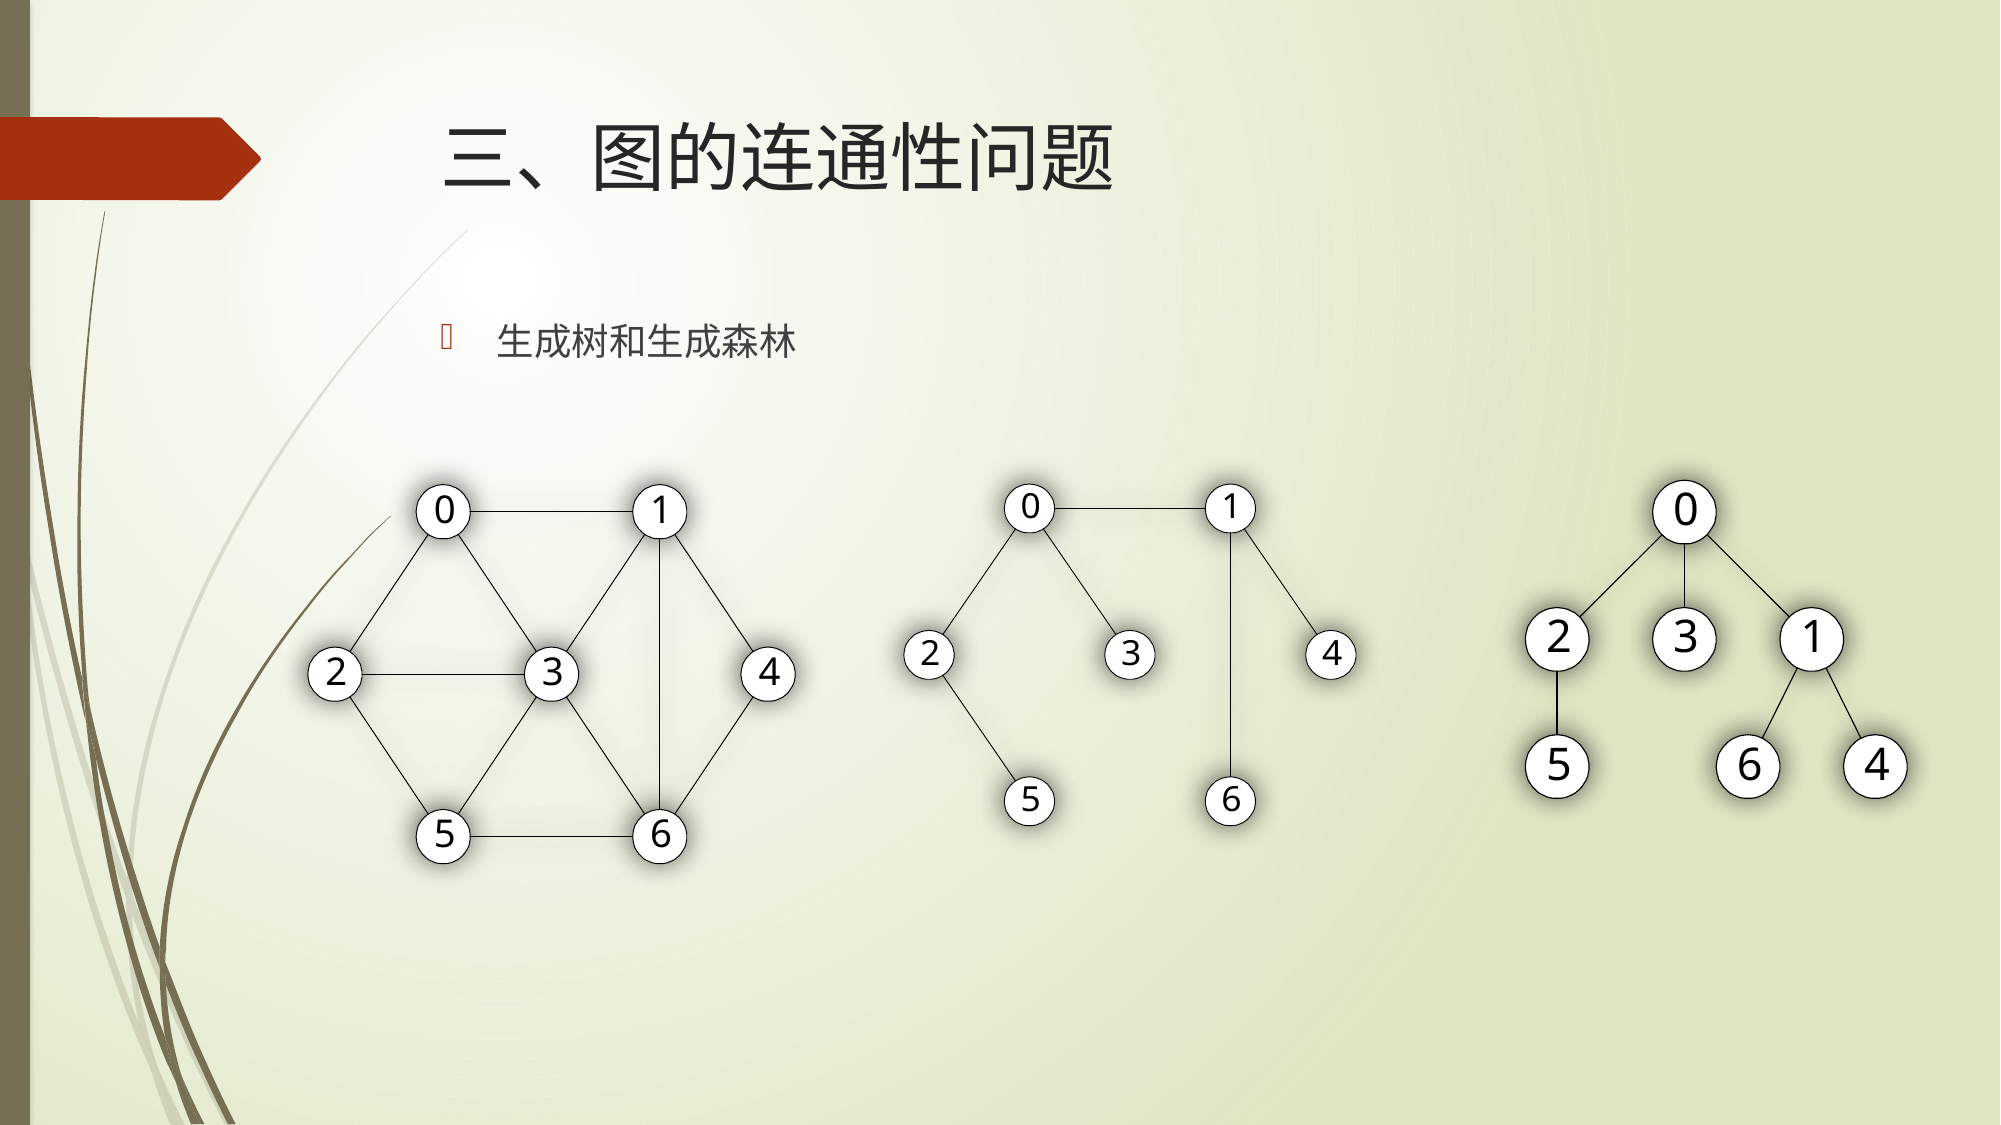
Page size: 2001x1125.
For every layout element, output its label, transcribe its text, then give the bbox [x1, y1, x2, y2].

picture [1519, 473, 1914, 805]
title 三、图的连通性问题 [425, 102, 1888, 313]
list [302, 478, 801, 869]
list 生成树和生成森林 [425, 310, 1688, 431]
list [899, 478, 1361, 831]
